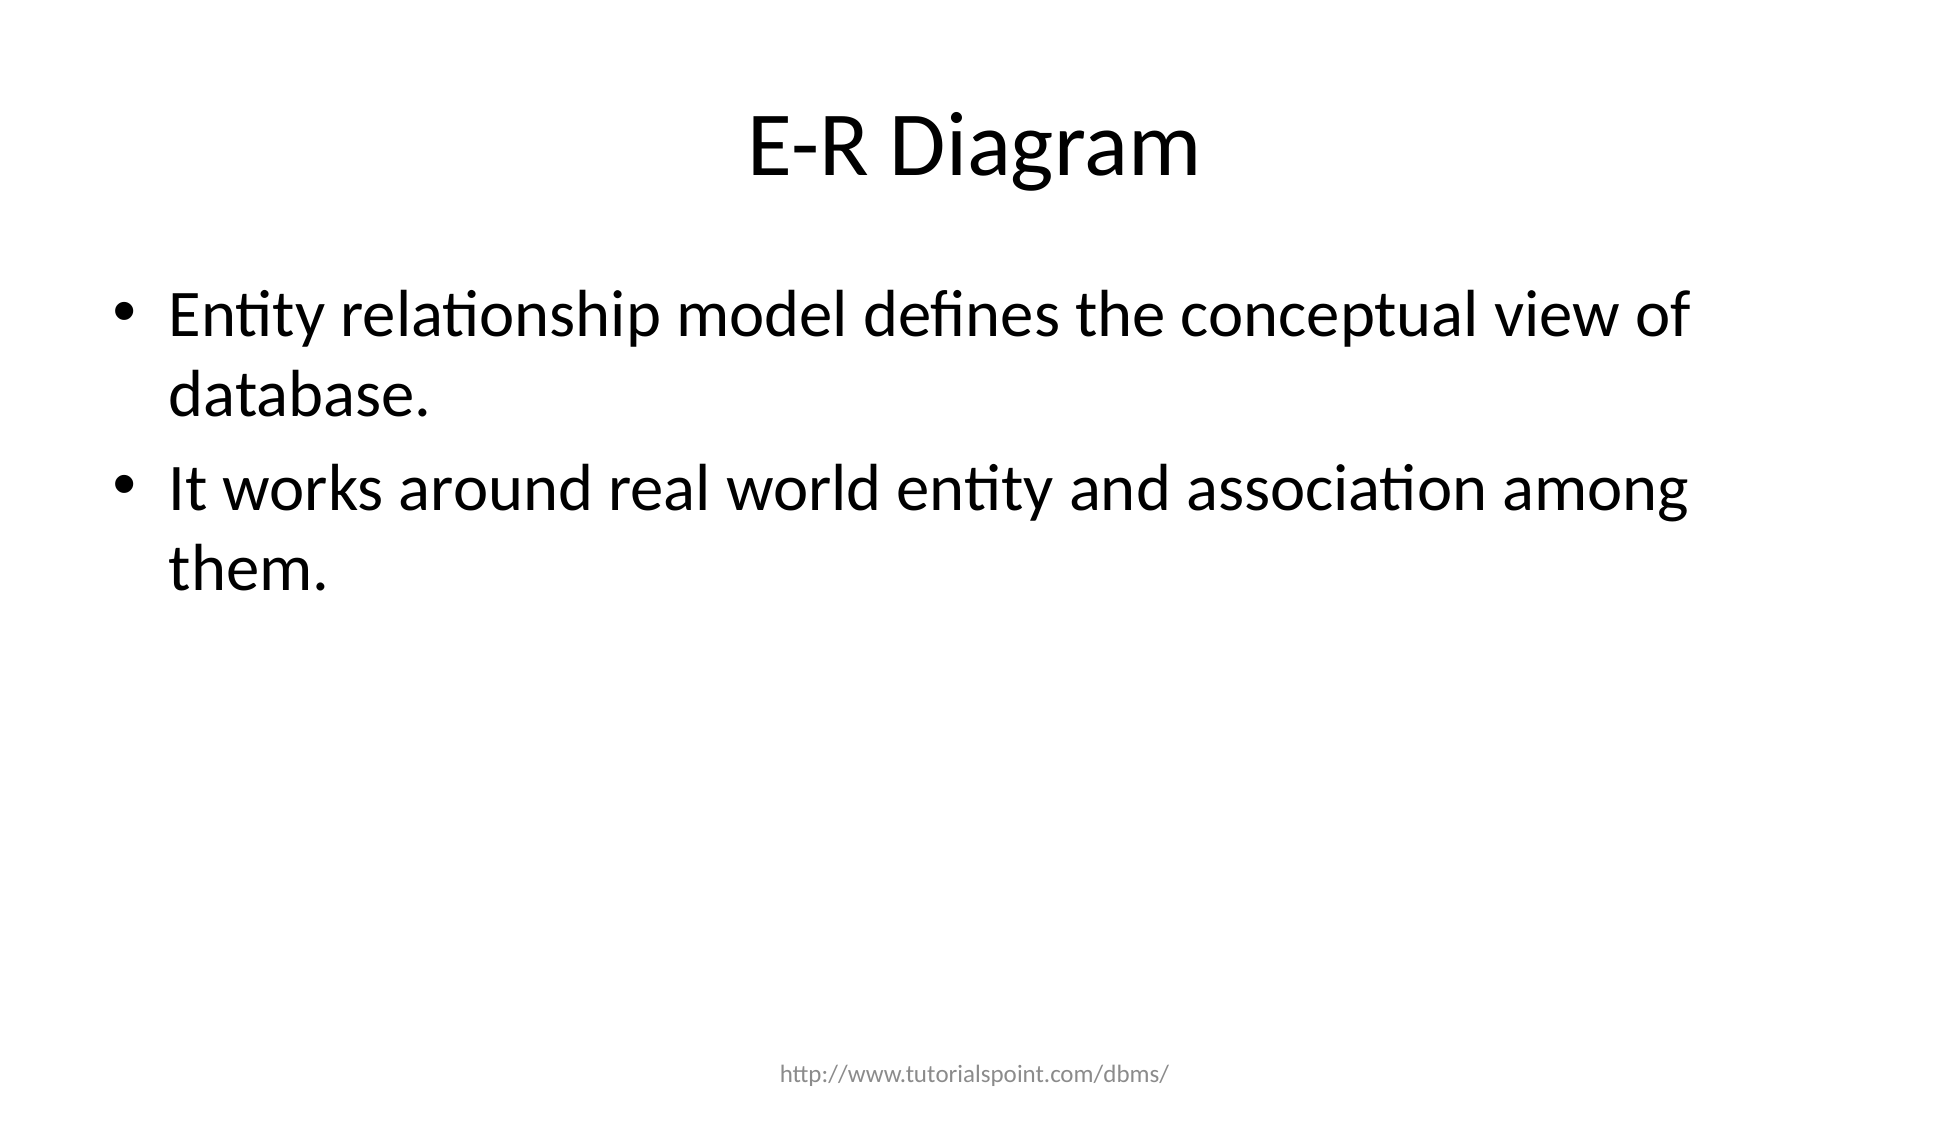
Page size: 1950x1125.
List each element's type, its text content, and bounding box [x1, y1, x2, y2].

footer http://www.tutorialspoint.com/dbms/ [666, 1042, 1284, 1103]
list Entity relationship model defines the conceptual view of database. It works around real world entity and association among them. [97, 262, 1853, 1005]
title E-R Diagram [97, 45, 1853, 233]
